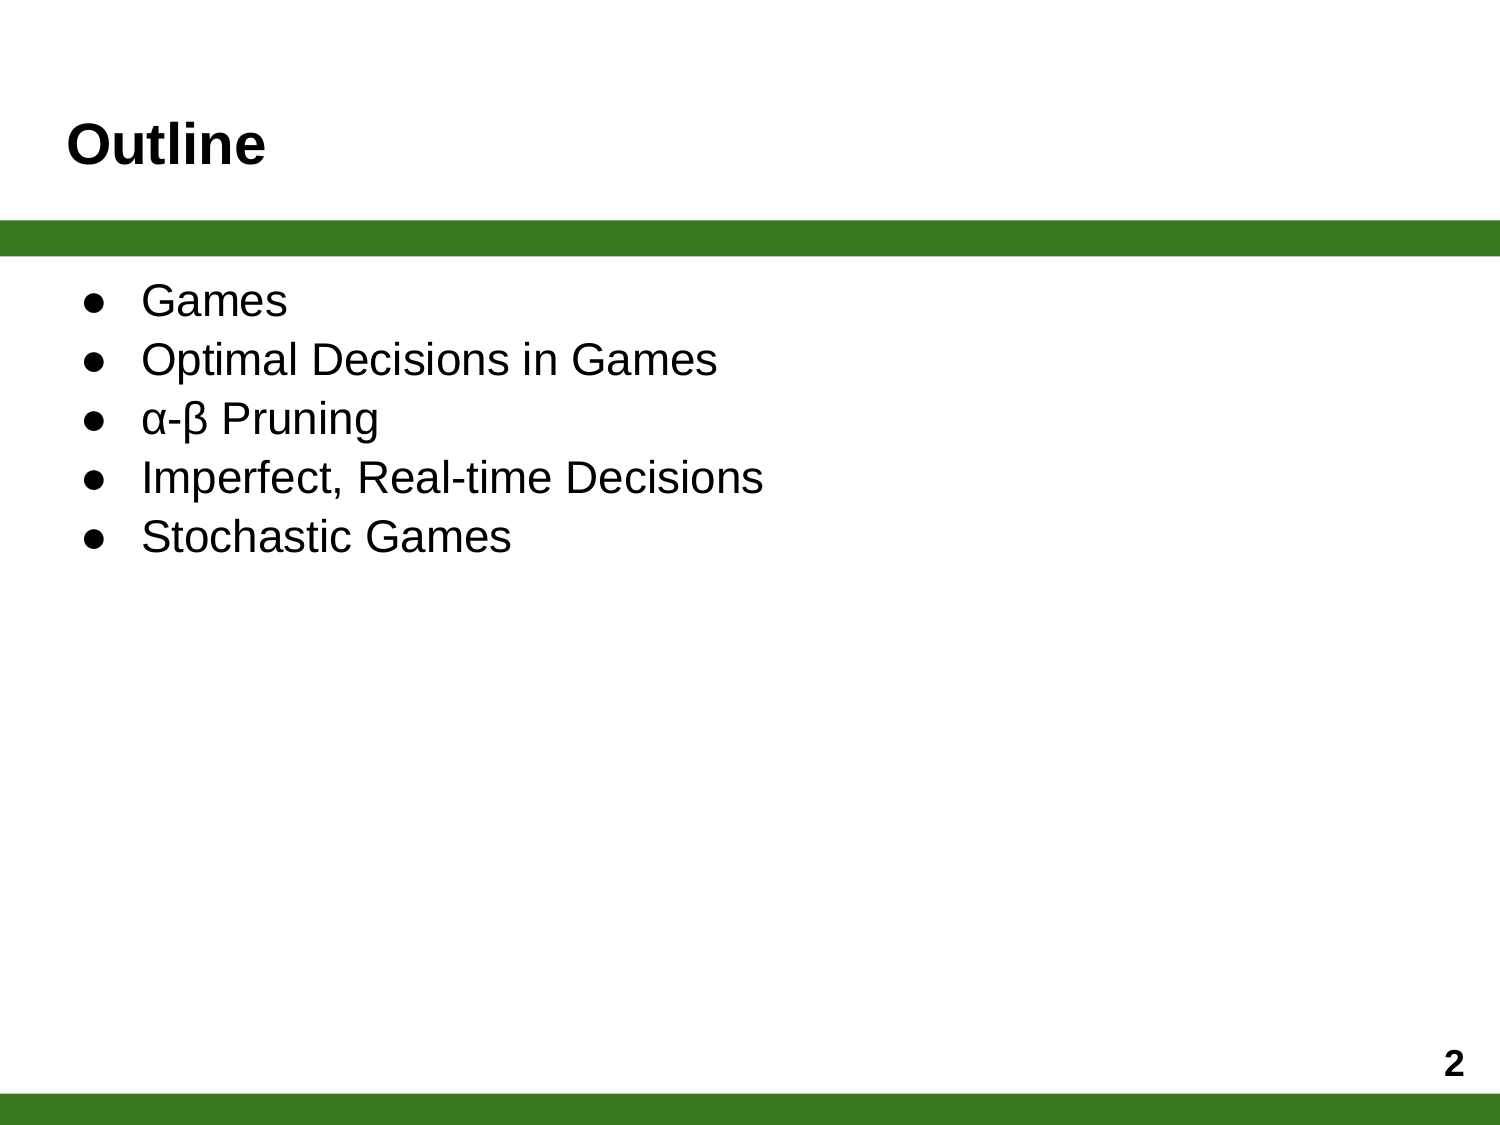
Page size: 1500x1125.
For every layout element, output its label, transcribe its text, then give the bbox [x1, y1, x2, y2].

list Games Optimal Decisions in Games α-β Pruning Imperfect, Real-time Decisions Stochastic Games [51, 252, 1449, 1000]
slide_number ‹#› [1389, 1019, 1480, 1106]
title Outline [51, 97, 1449, 223]
